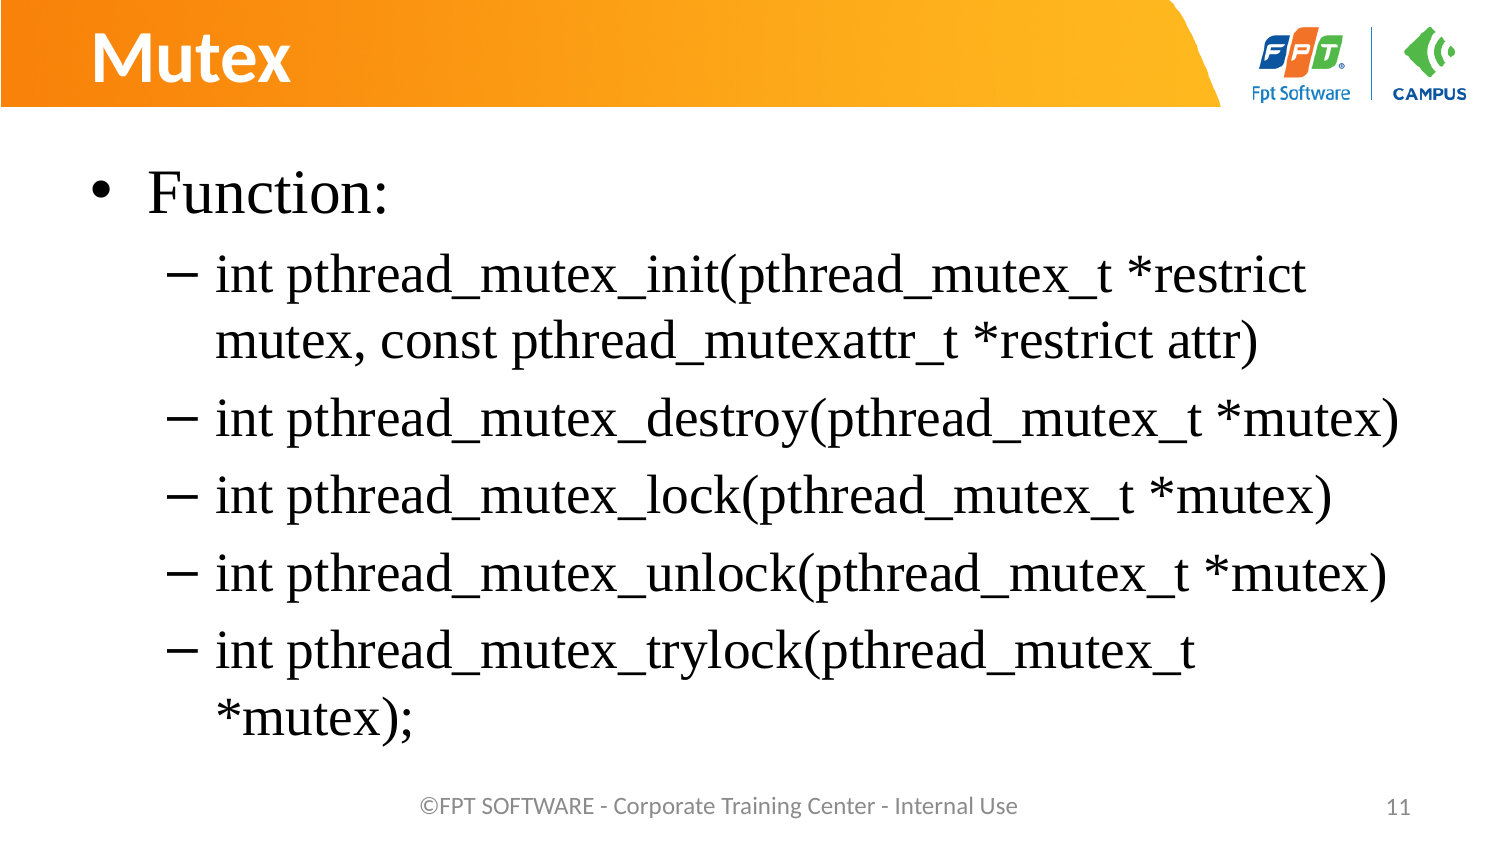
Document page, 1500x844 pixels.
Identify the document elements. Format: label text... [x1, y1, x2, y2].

footer ©FPT SOFTWARE - Corporate Training Center - Internal Use [395, 782, 1043, 827]
picture [1, 0, 1499, 844]
list Function: int pthread_mutex_init(pthread_mutex_t *restrict mutex, const pthread_mutexattr_t *restrict attr) int pthread_mutex_destroy(pthread_mutex_t *mutex) int pthread_mutex_lock(pthread_mutex_t *mutex) int pthread_mutex_unlock(pthread_mutex_t *mutex) int pthread_mutex_trylock(pthread_mutex_t *mutex); [75, 142, 1425, 754]
title Mutex [75, 0, 1176, 106]
slide_number 11 [1076, 783, 1427, 829]
